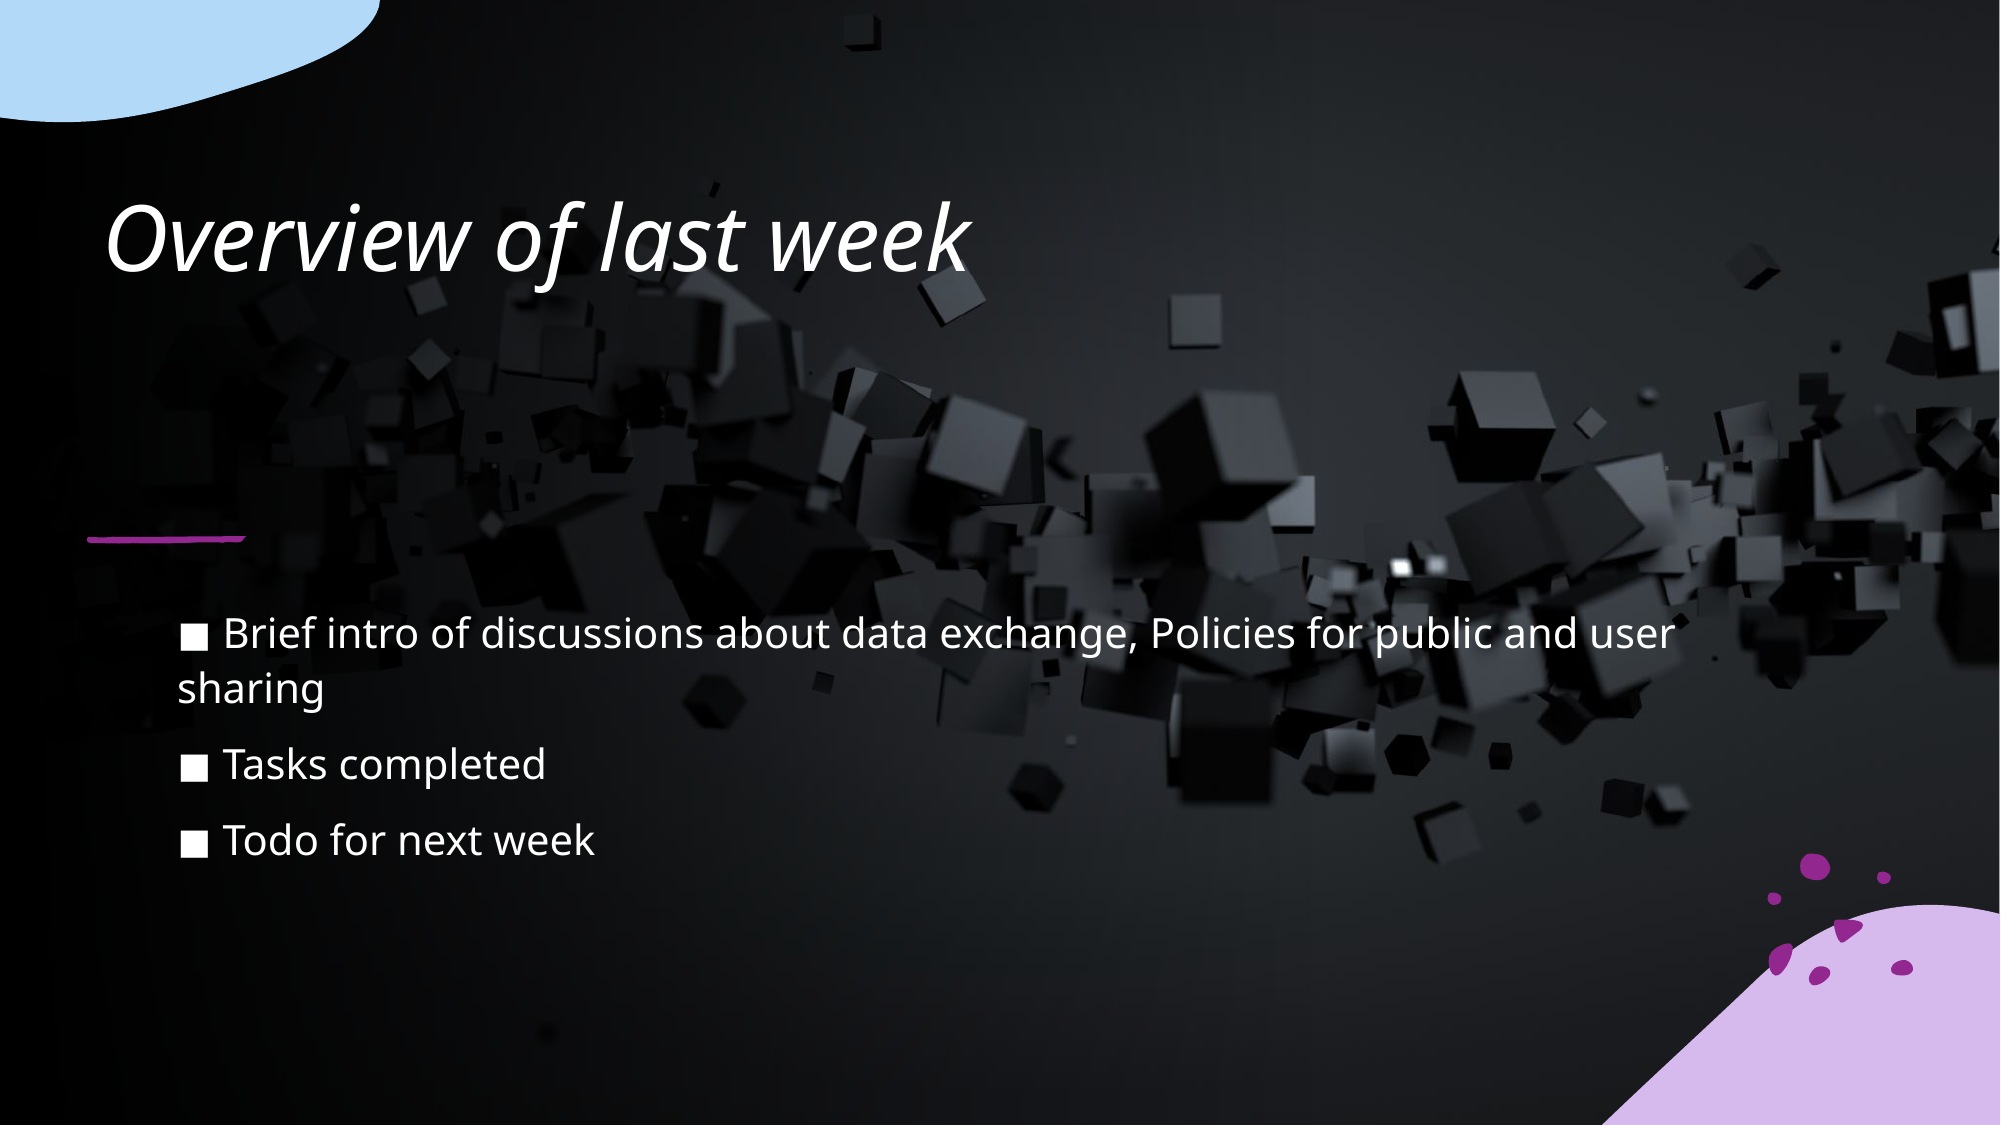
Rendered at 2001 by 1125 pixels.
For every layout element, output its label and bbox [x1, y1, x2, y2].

text_box [1767, 853, 1914, 986]
picture [0, 0, 2000, 1125]
text_box [86, 535, 247, 544]
